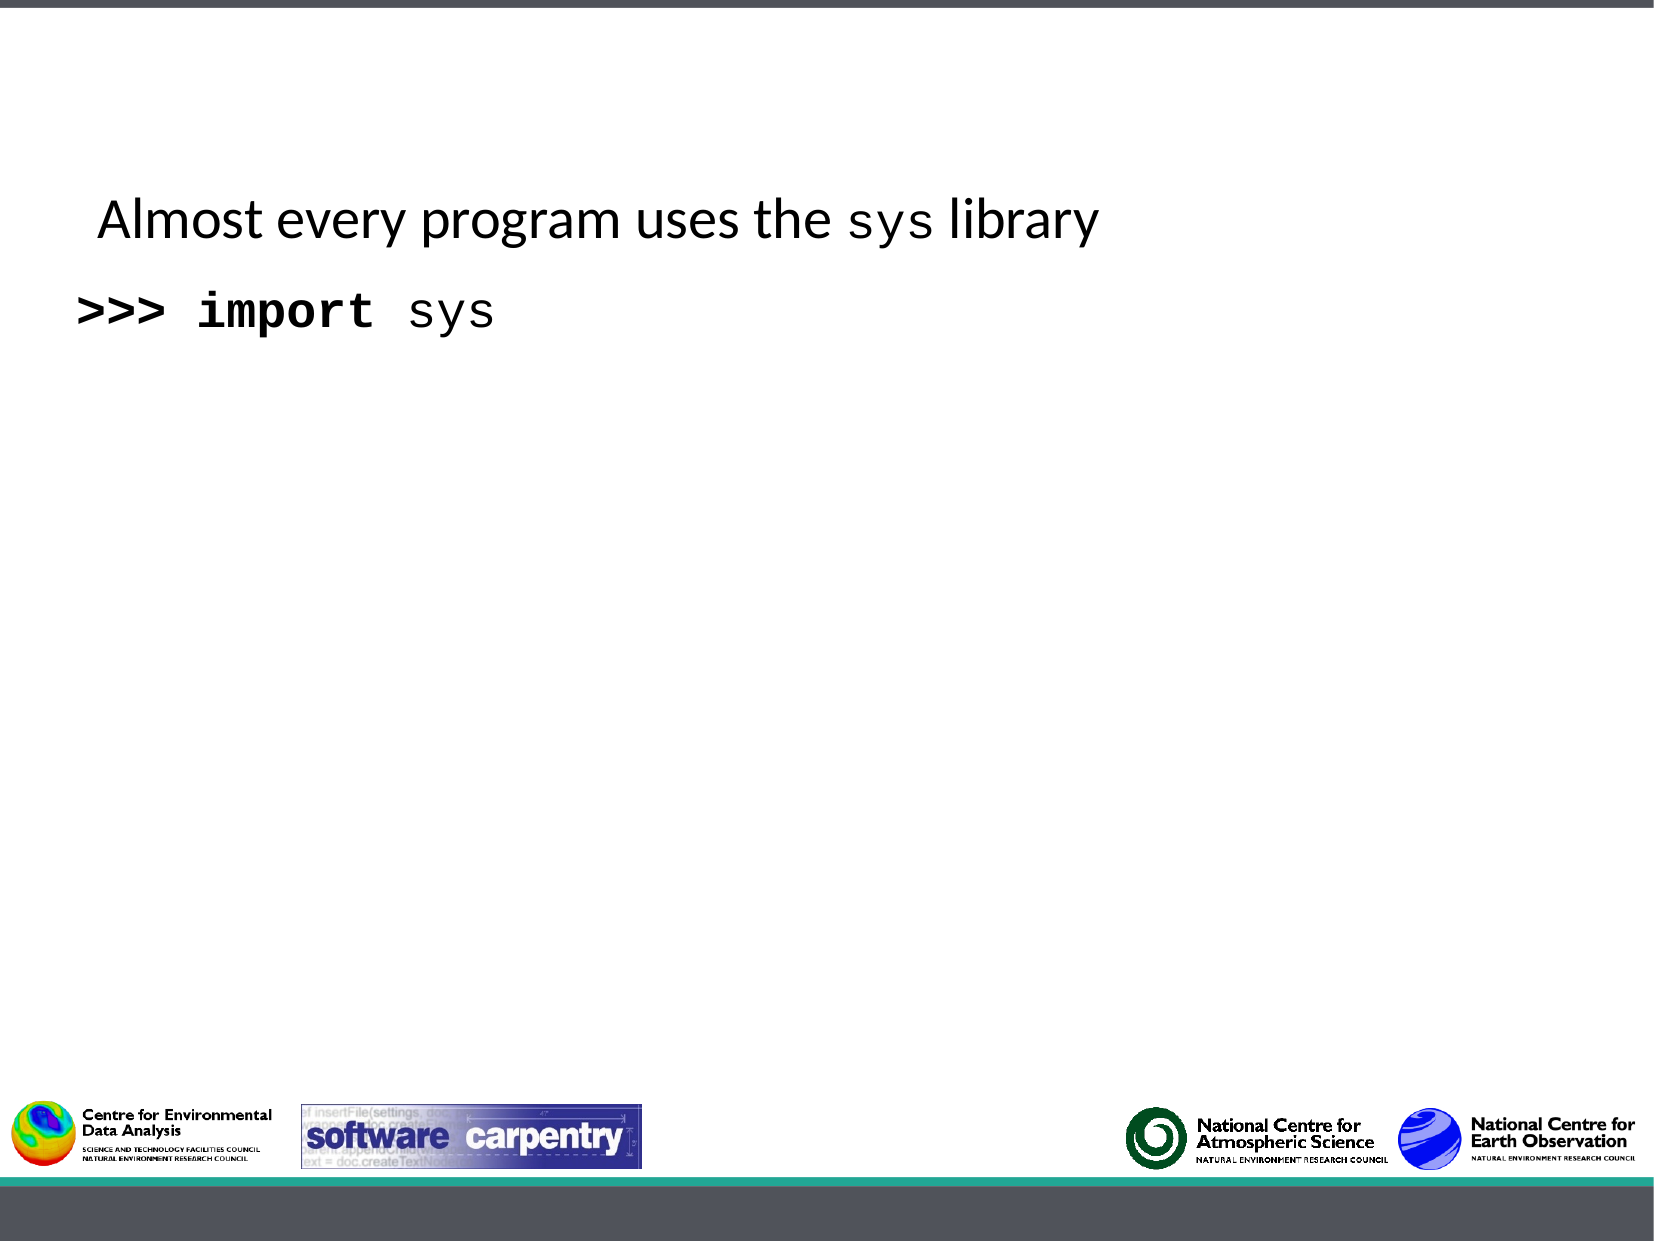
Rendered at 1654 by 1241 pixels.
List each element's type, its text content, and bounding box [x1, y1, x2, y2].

text_box >>> import sys [61, 270, 1489, 1093]
picture [0, 0, 1654, 1241]
text_box Almost every program uses the sys library [82, 138, 1265, 258]
